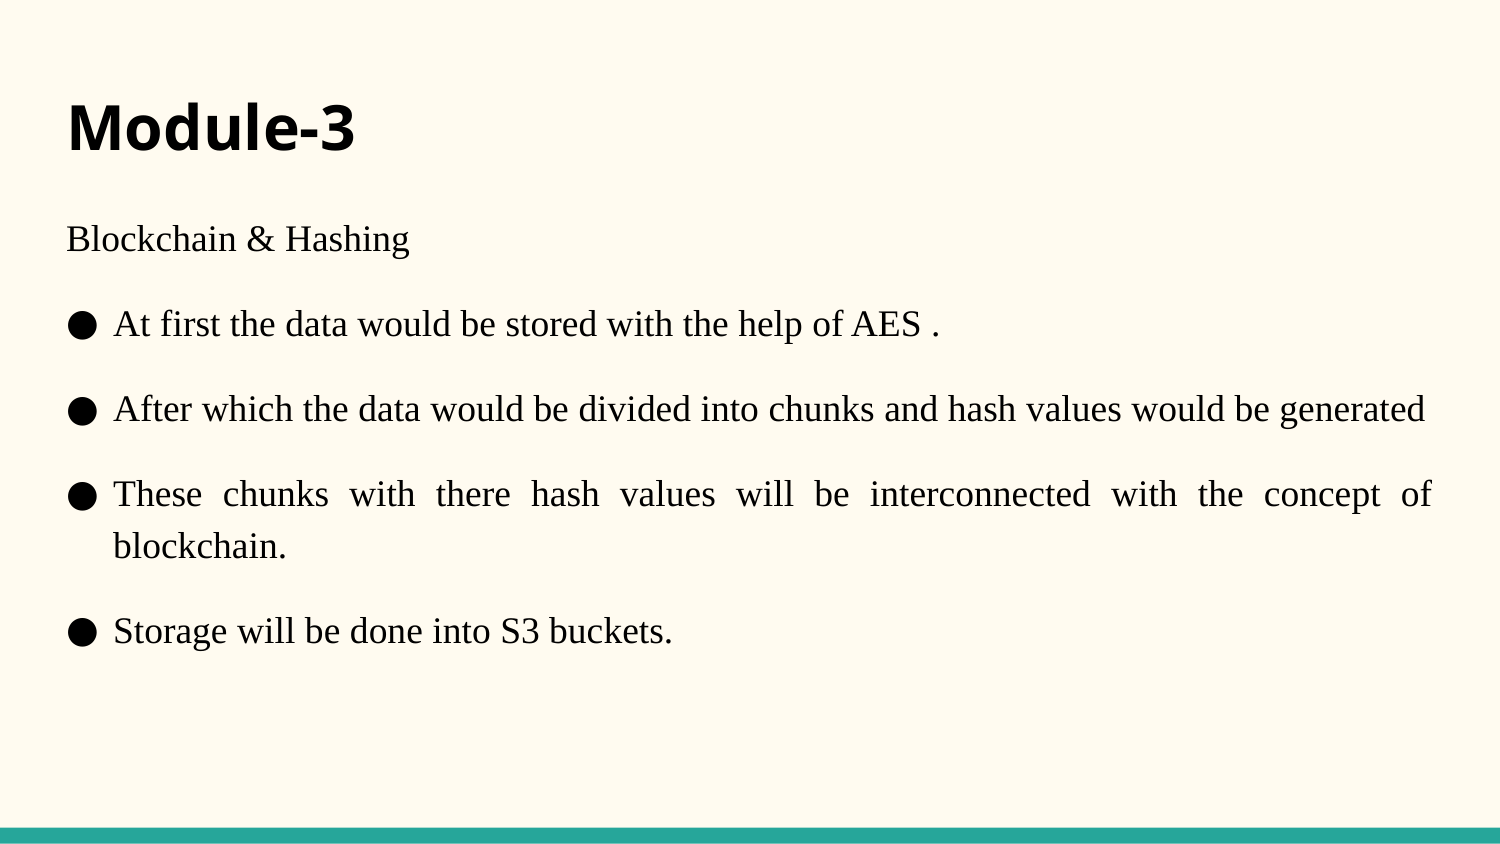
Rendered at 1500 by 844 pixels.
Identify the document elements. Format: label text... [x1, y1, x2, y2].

title Module-3 [51, 72, 1449, 174]
list Blockchain & Hashing At first the data would be stored with the help of AES . After which the data would be divided into chunks and hash values would be generated These chunks with there hash values will be interconnected with the concept of blockchain. Storage will be done into S3 buckets. [51, 192, 1449, 750]
